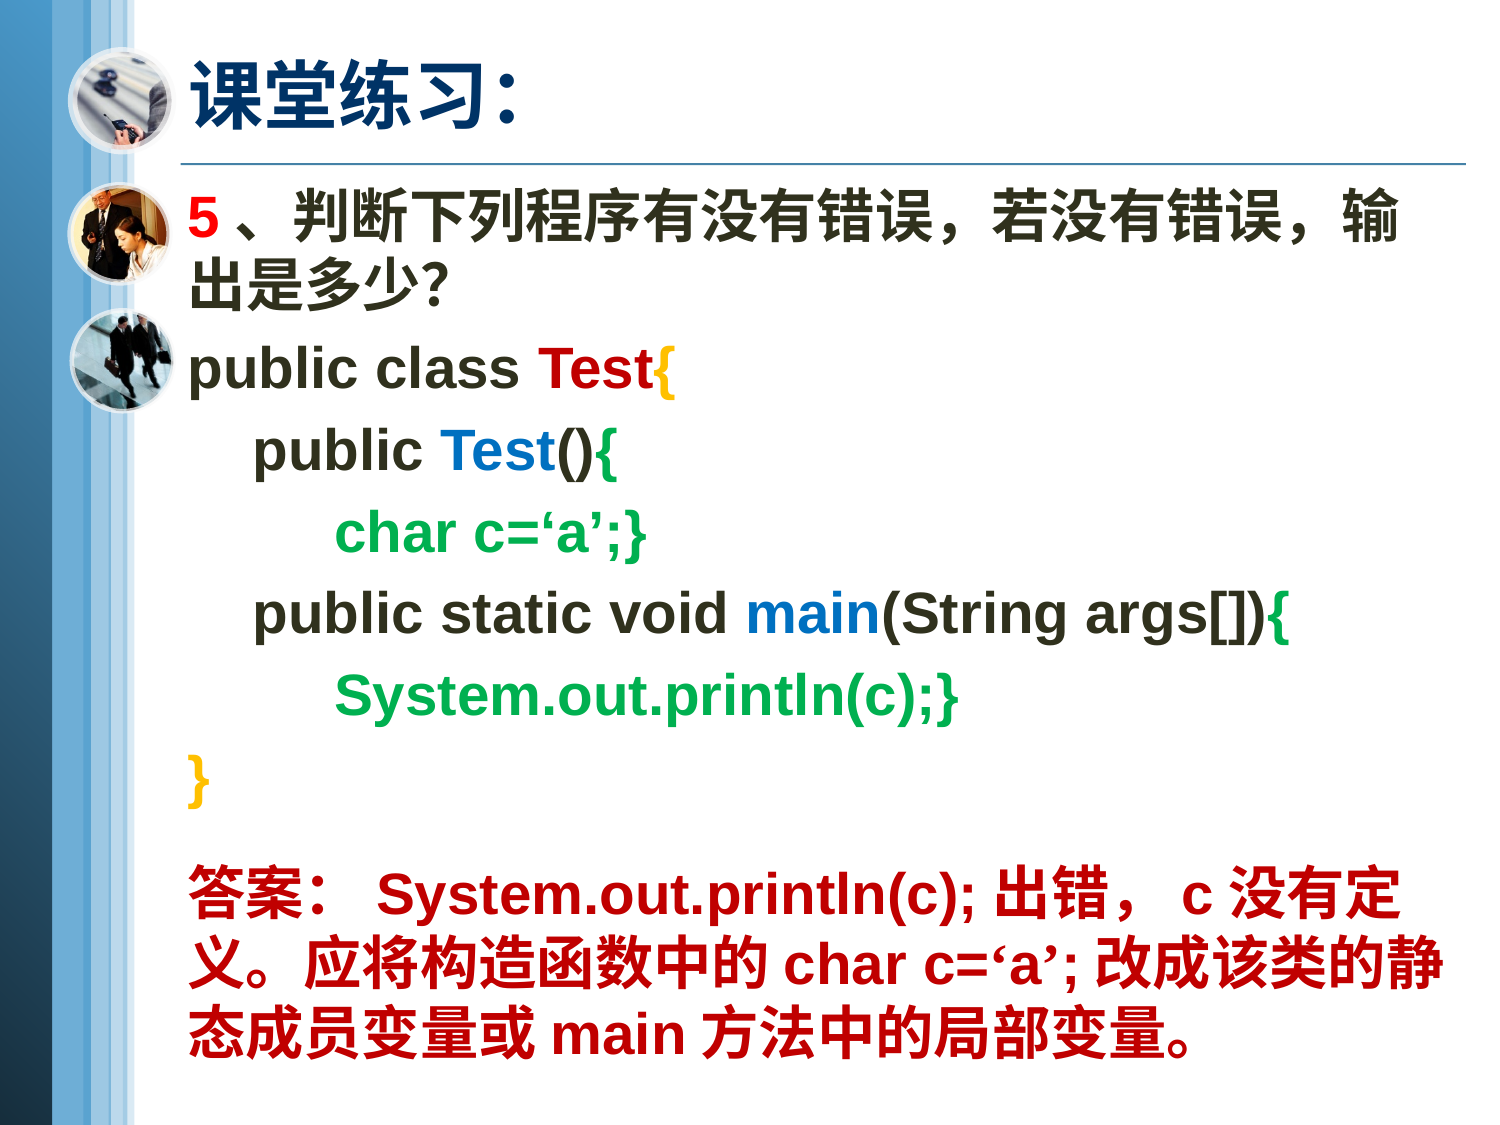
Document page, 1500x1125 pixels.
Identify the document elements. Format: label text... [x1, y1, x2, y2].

title 课堂练习： [173, 10, 1479, 177]
picture [74, 189, 166, 279]
picture [75, 313, 171, 408]
text_box 答案：System.out.println(c);出错，c没有定义。应将构造函数中的char c=‘a’;改成该类的静态成员变量或main方法中的局部变量。 [172, 848, 1500, 1074]
list 5、判断下列程序有没有错误，若没有错误，输出是多少？ public class Test{ public Test(){ char c=‘a’;} public static void main(String args[]){ System.out.println(c);} } [172, 171, 1447, 774]
picture [78, 57, 166, 144]
